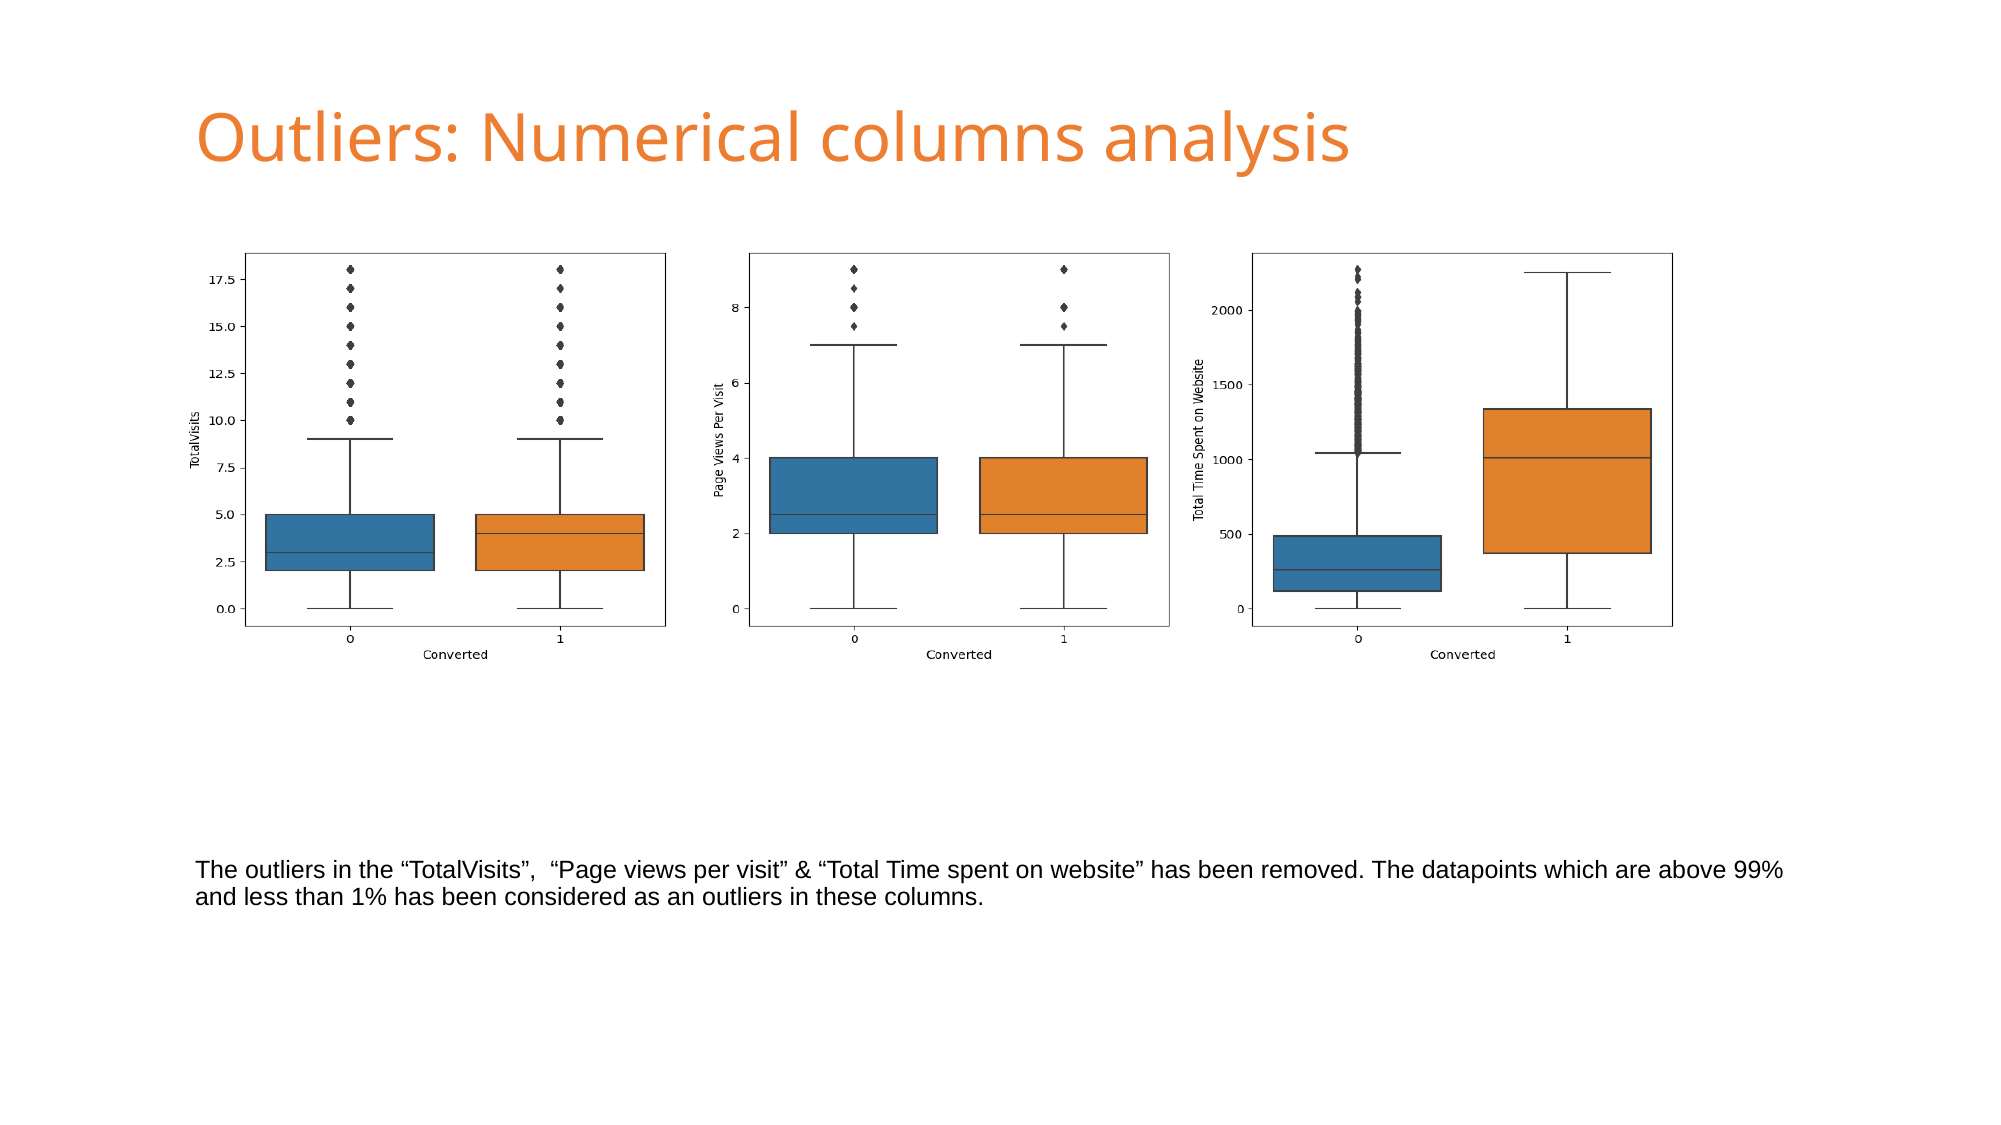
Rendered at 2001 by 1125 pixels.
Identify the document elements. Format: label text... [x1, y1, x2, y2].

title Outliers: Numerical columns analysis [180, 47, 1830, 234]
picture [179, 244, 1681, 669]
list The outliers in the “TotalVisits”, “Page views per visit” & “Total Time spent on website” has been removed. The datapoints which are above 99% and less than 1% has been considered as an outliers in these columns. [180, 849, 1805, 1011]
